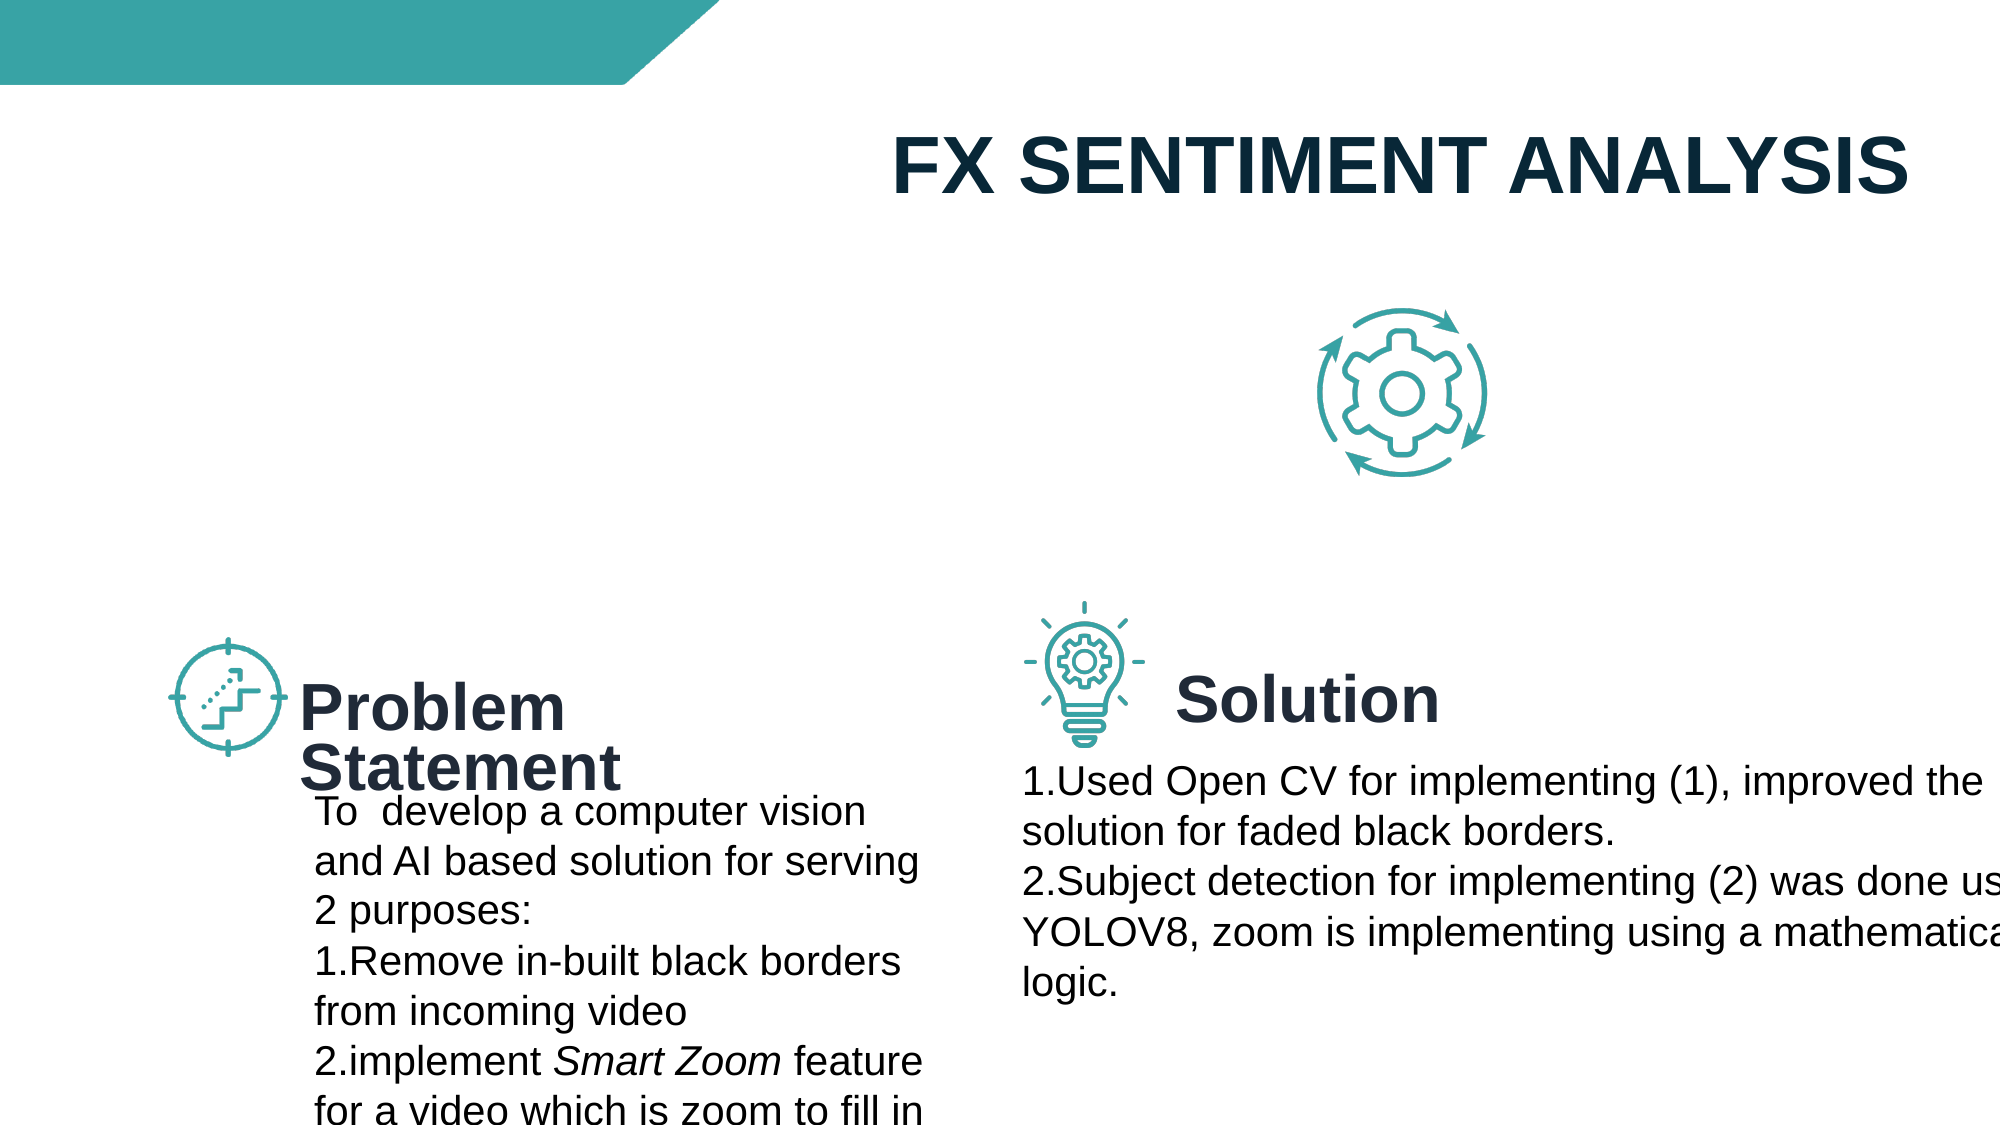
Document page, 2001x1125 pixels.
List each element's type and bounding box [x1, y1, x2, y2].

text_box [999, 601, 2000, 1069]
text_box [168, 636, 967, 1125]
picture [0, 0, 2000, 1125]
